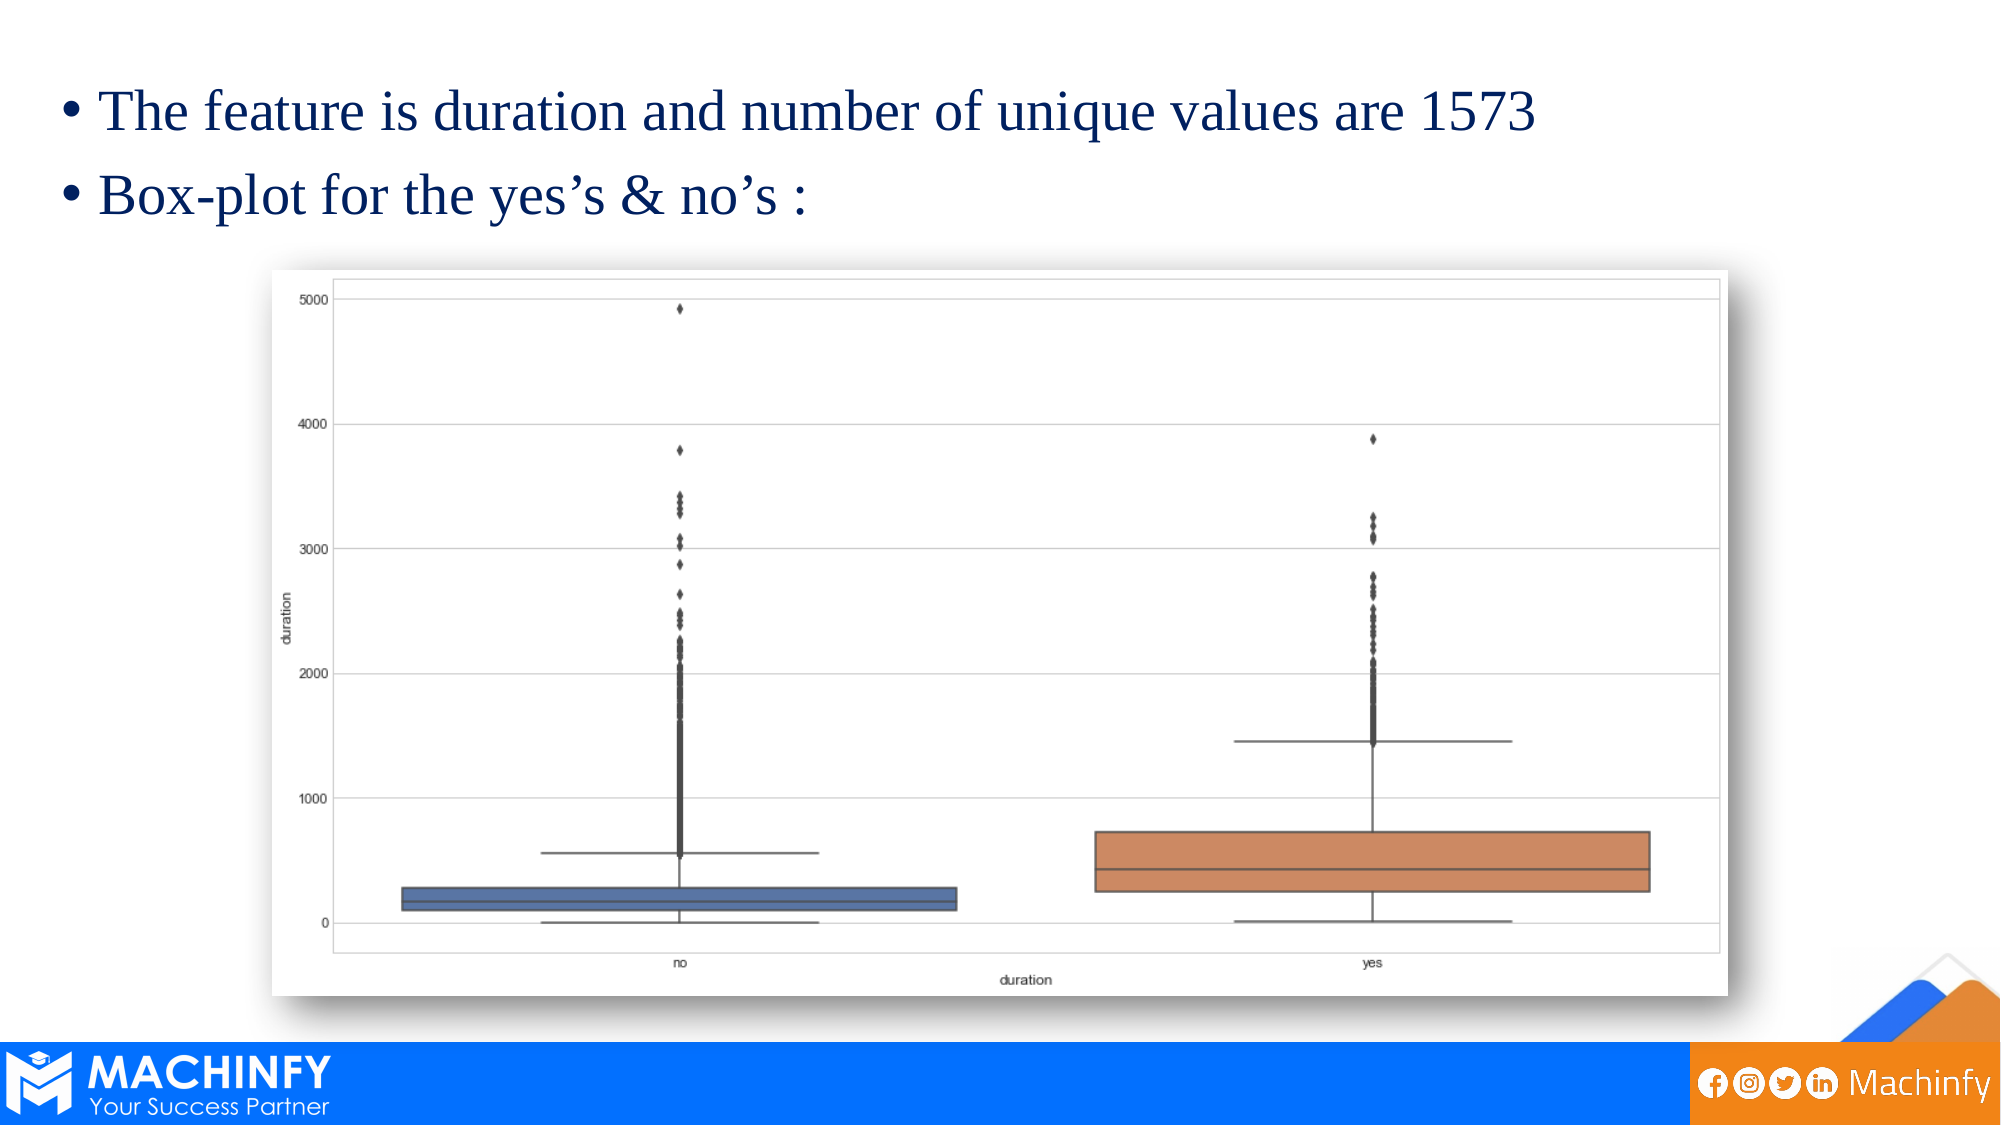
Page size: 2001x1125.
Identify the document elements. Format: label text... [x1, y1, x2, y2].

picture [1831, 948, 2000, 1023]
list The feature is duration and number of unique values are 1573 Box-plot for the yes’s & no’s : [46, 72, 1772, 787]
picture [272, 270, 1728, 996]
picture [0, 1049, 333, 1121]
